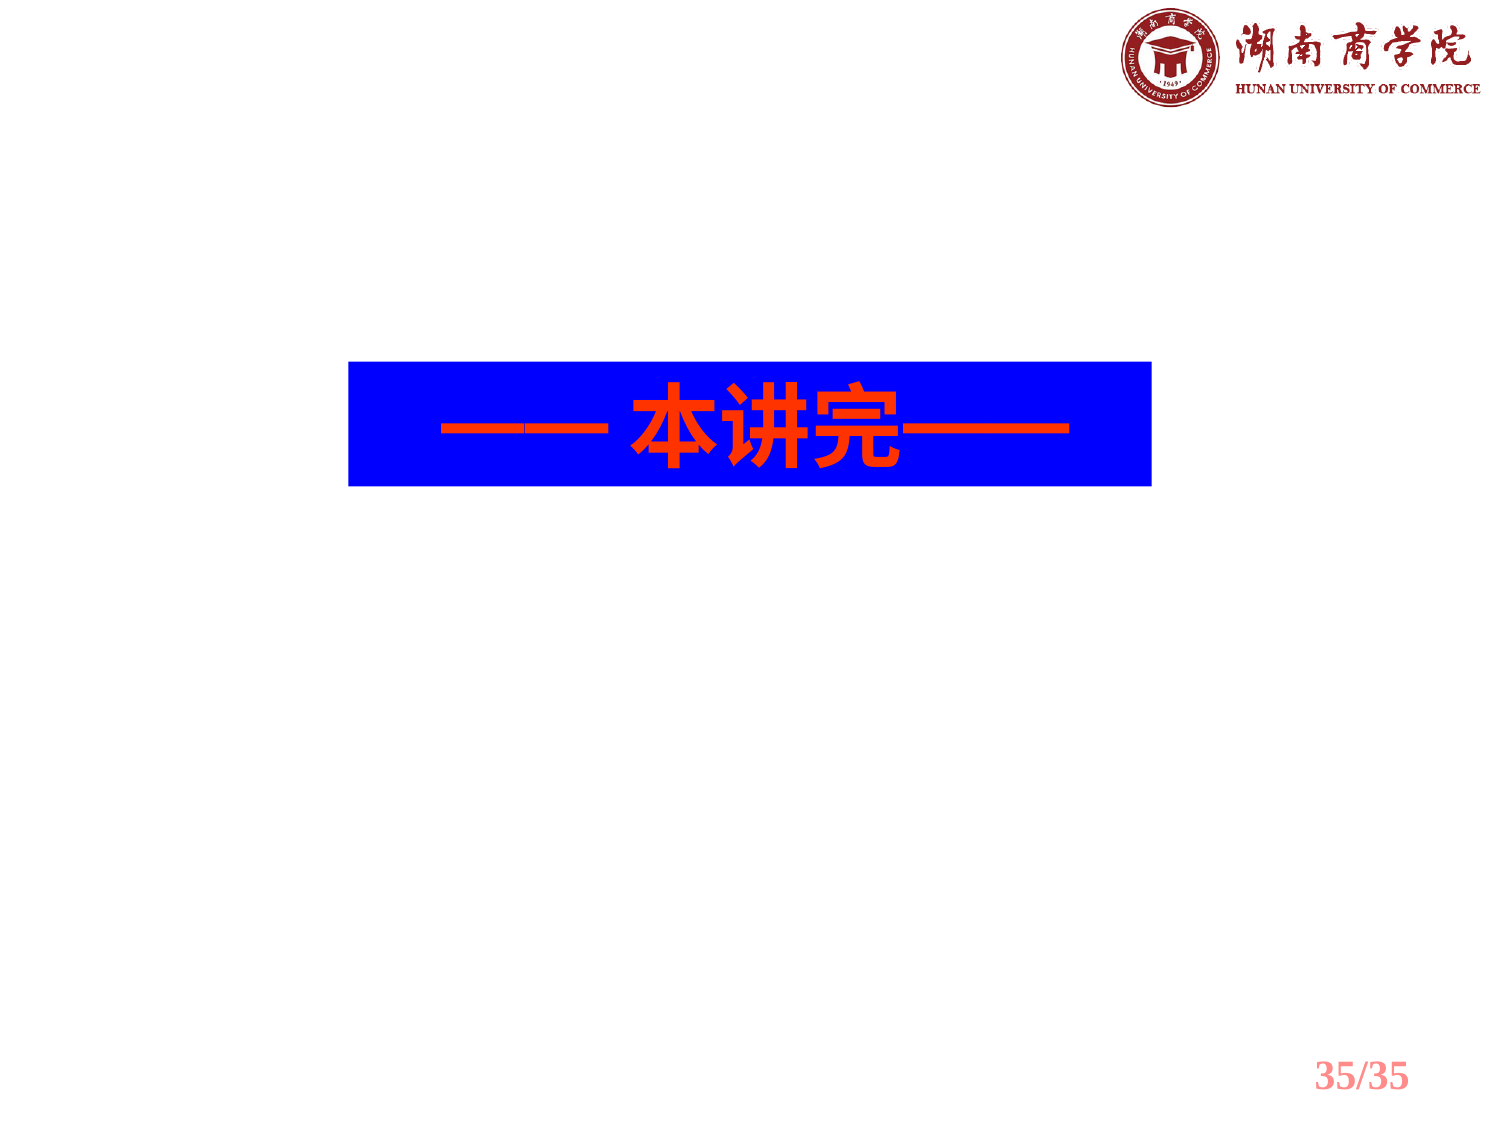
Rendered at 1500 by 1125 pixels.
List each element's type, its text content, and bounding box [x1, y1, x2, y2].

slide_number 35/35 [1074, 1042, 1425, 1103]
text_box ━━本讲完━━ [348, 361, 1152, 487]
picture [1091, 0, 1500, 113]
